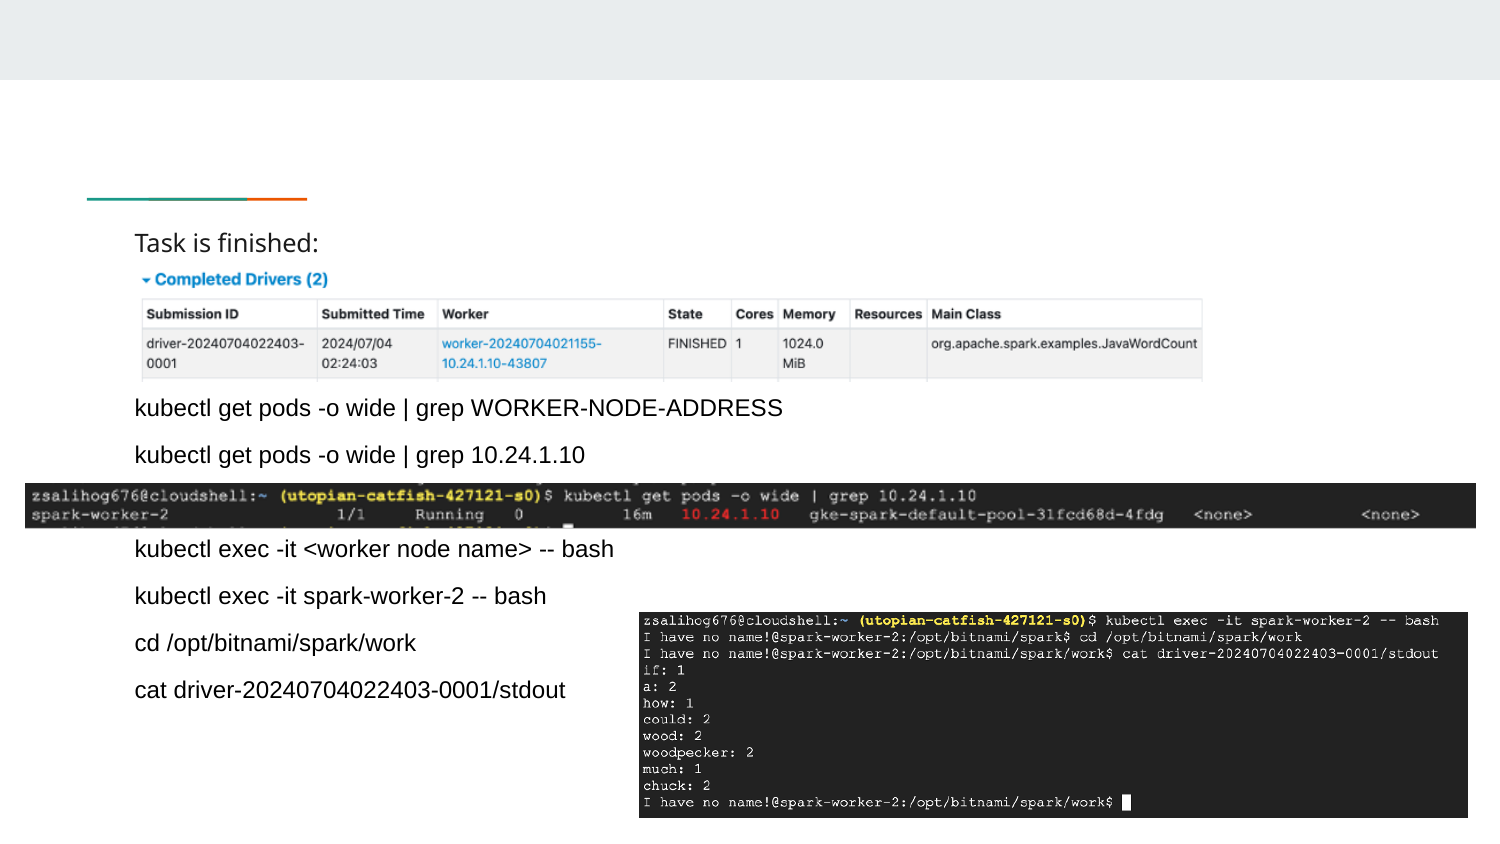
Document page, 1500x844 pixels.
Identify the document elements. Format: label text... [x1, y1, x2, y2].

list Task is finished: kubectl get pods -o wide | grep WORKER-NODE-ADDRESS kubectl get pods -o wide | grep 10.24.1.10 kubectl exec -it <worker node name> -- bash kubectl exec -it spark-worker-2 -- bash cd /opt/bitnami/spark/work cat driver-20240704022403-0001/stdout [119, 214, 1381, 481]
list Task is finished: kubectl get pods -o wide | grep WORKER-NODE-ADDRESS kubectl get pods -o wide | grep 10.24.1.10 kubectl exec -it <worker node name> -- bash kubectl exec -it spark-worker-2 -- bash cd /opt/bitnami/spark/work cat driver-20240704022403-0001/stdout [119, 538, 1381, 712]
picture [135, 266, 1212, 382]
picture [639, 612, 1468, 818]
picture [25, 482, 1476, 530]
